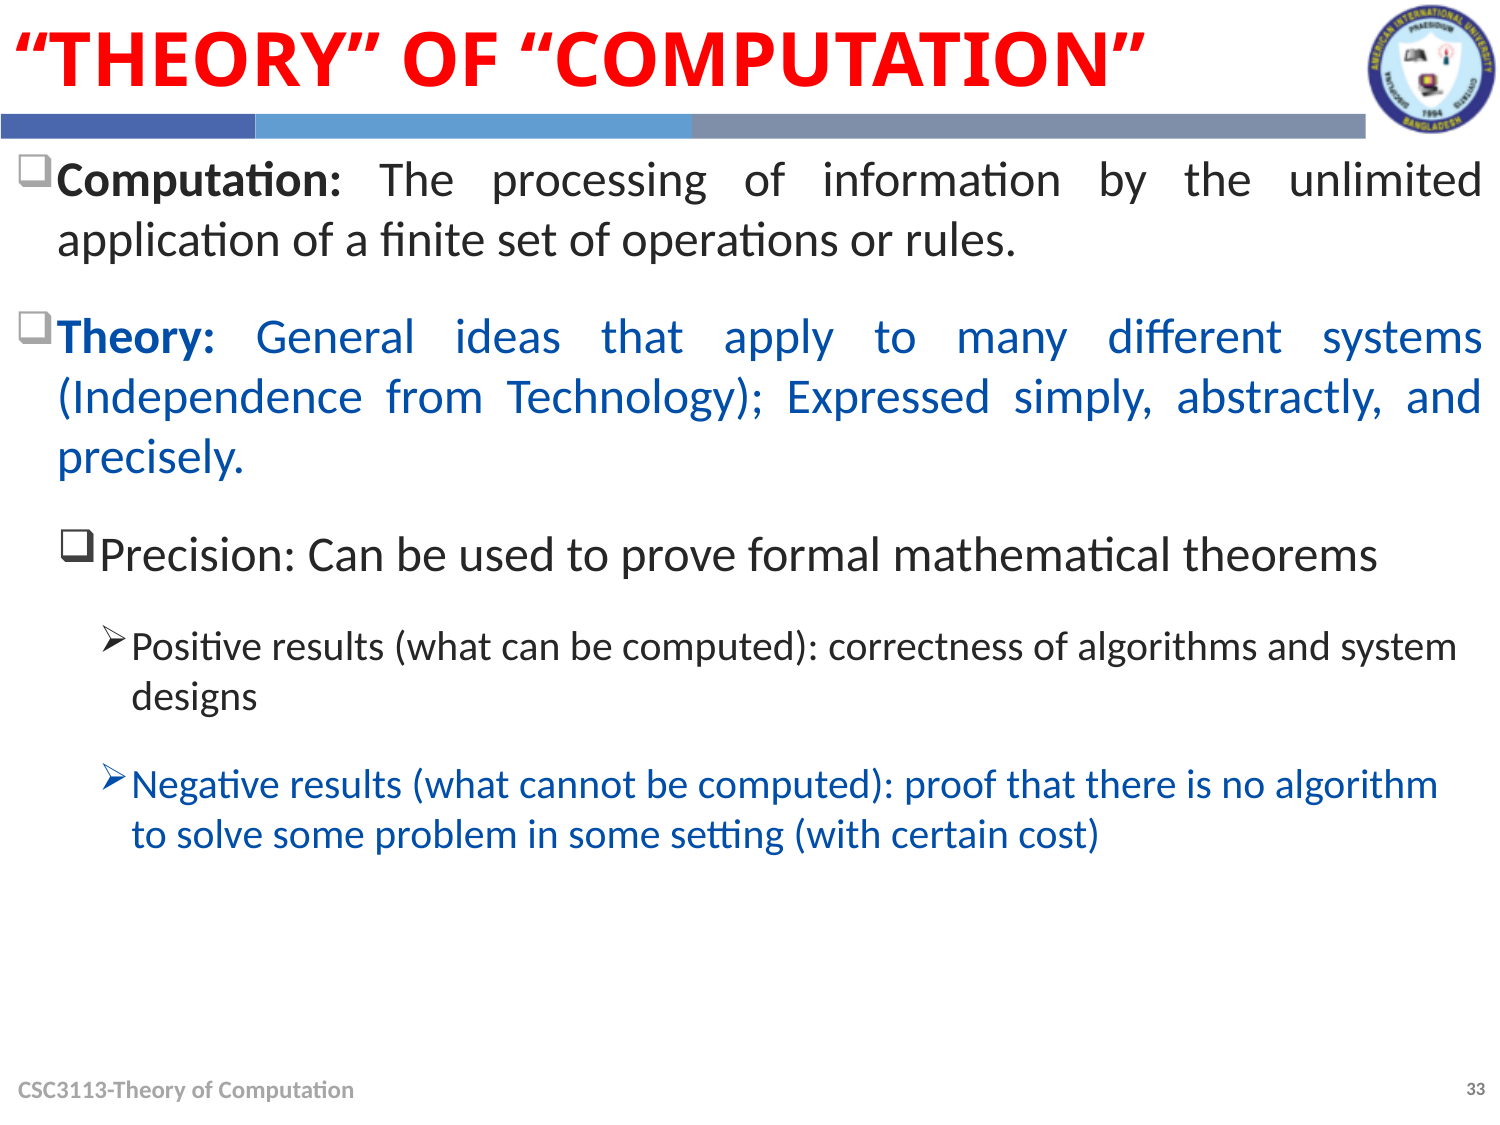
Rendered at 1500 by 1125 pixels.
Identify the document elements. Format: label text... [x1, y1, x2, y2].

list “Theory” of “Computation” [0, 0, 1366, 114]
list Computation: The processing of information by the unlimited application of a finite set of operations or rules. Theory: General ideas that apply to many different systems (Independence from Technology); Expressed simply, abstractly, and precisely. Precision: Can be used to prove formal mathematical theorems Positive results (what can be computed): correctness of algorithms and system designs Negative results (what cannot be computed): proof that there is no algorithm to solve some problem in some setting (with certain cost) [0, 138, 1499, 1056]
footer CSC3113-Theory of Computation [3, 1058, 1008, 1119]
picture [1365, 2, 1499, 137]
